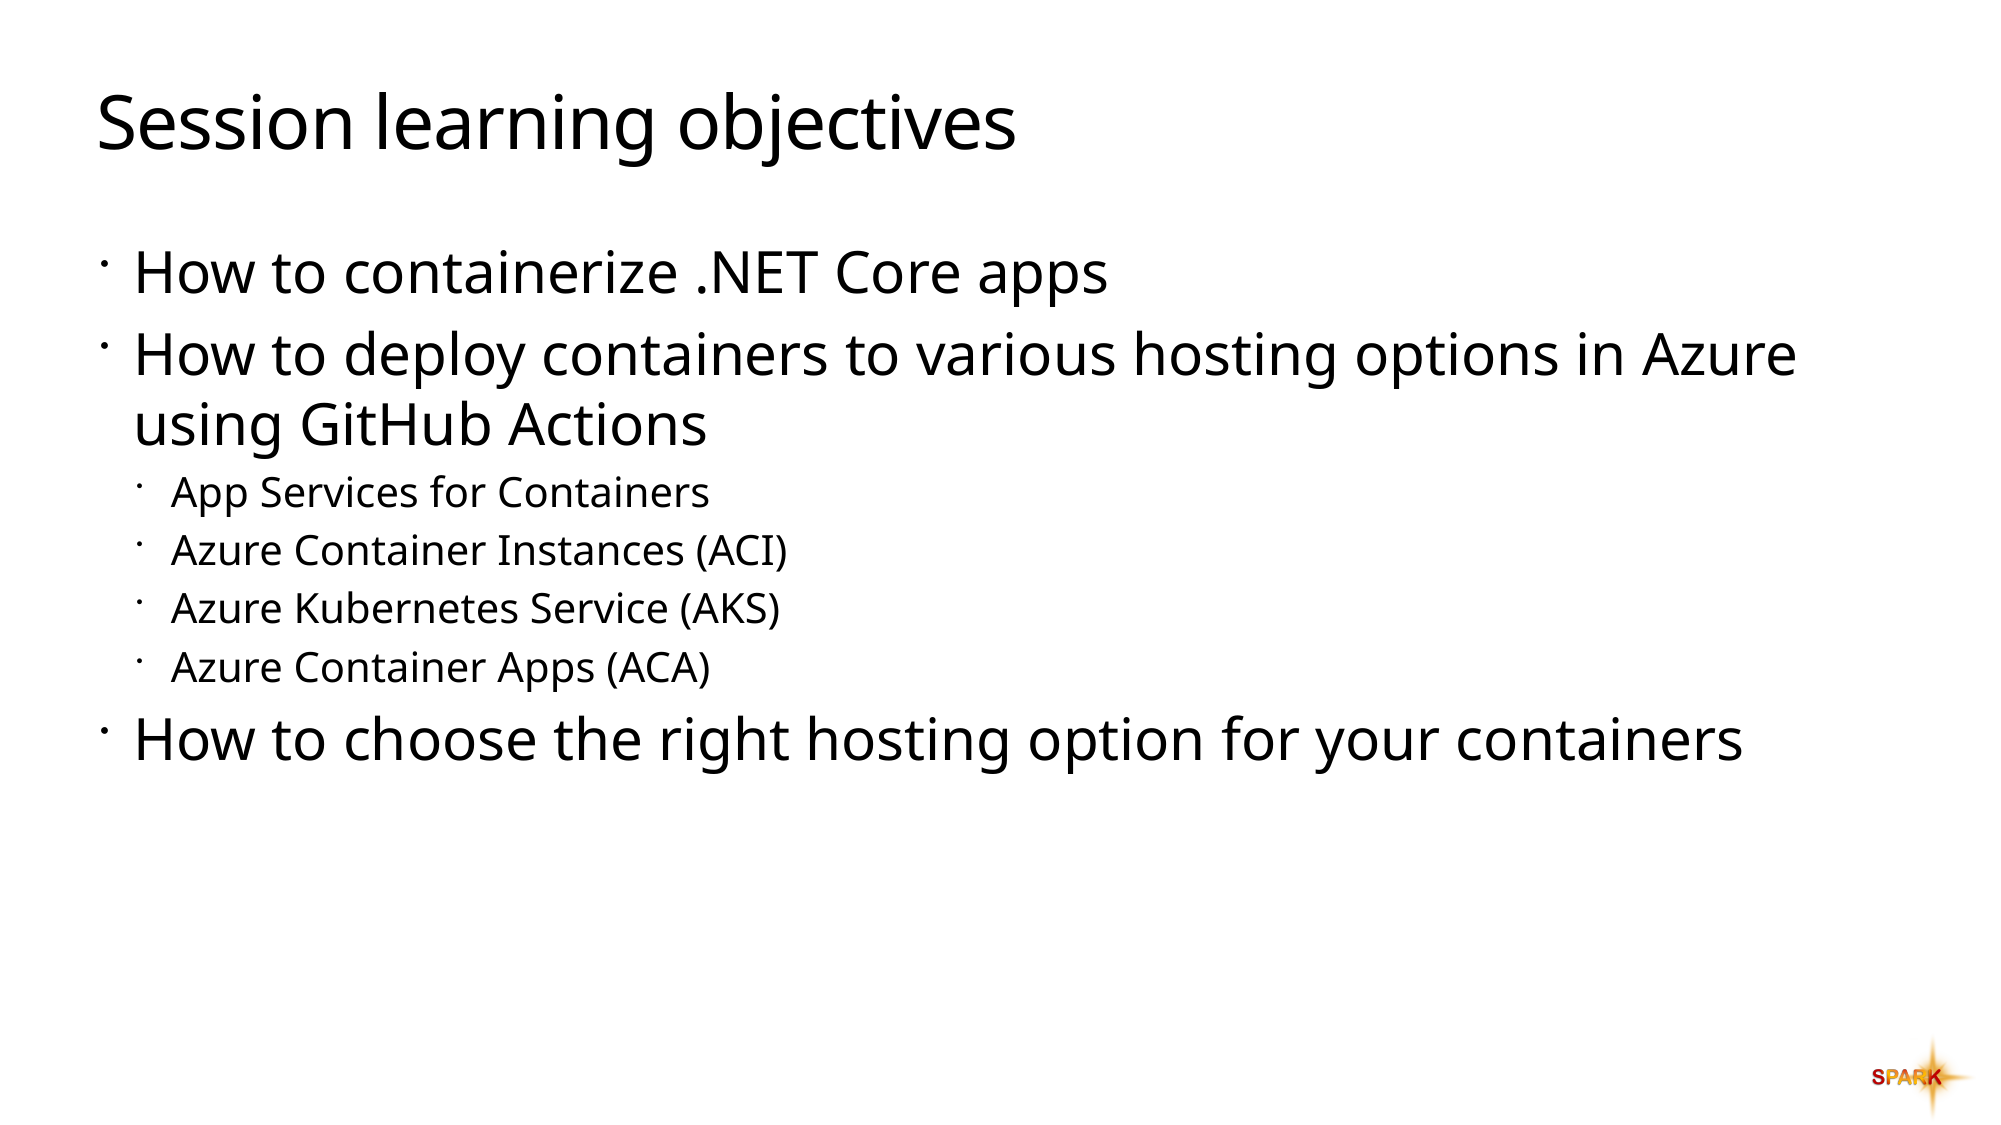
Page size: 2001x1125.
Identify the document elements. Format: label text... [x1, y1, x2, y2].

picture [1838, 1028, 1976, 1125]
list How to containerize .NET Core apps How to deploy containers to various hosting options in Azure using GitHub Actions App Services for Containers Azure Container Instances (ACI) Azure Kubernetes Service (AKS) Azure Container Apps (ACA) How to choose the right hosting option for your containers [95, 235, 1904, 874]
title Session learning objectives [96, 75, 1905, 166]
